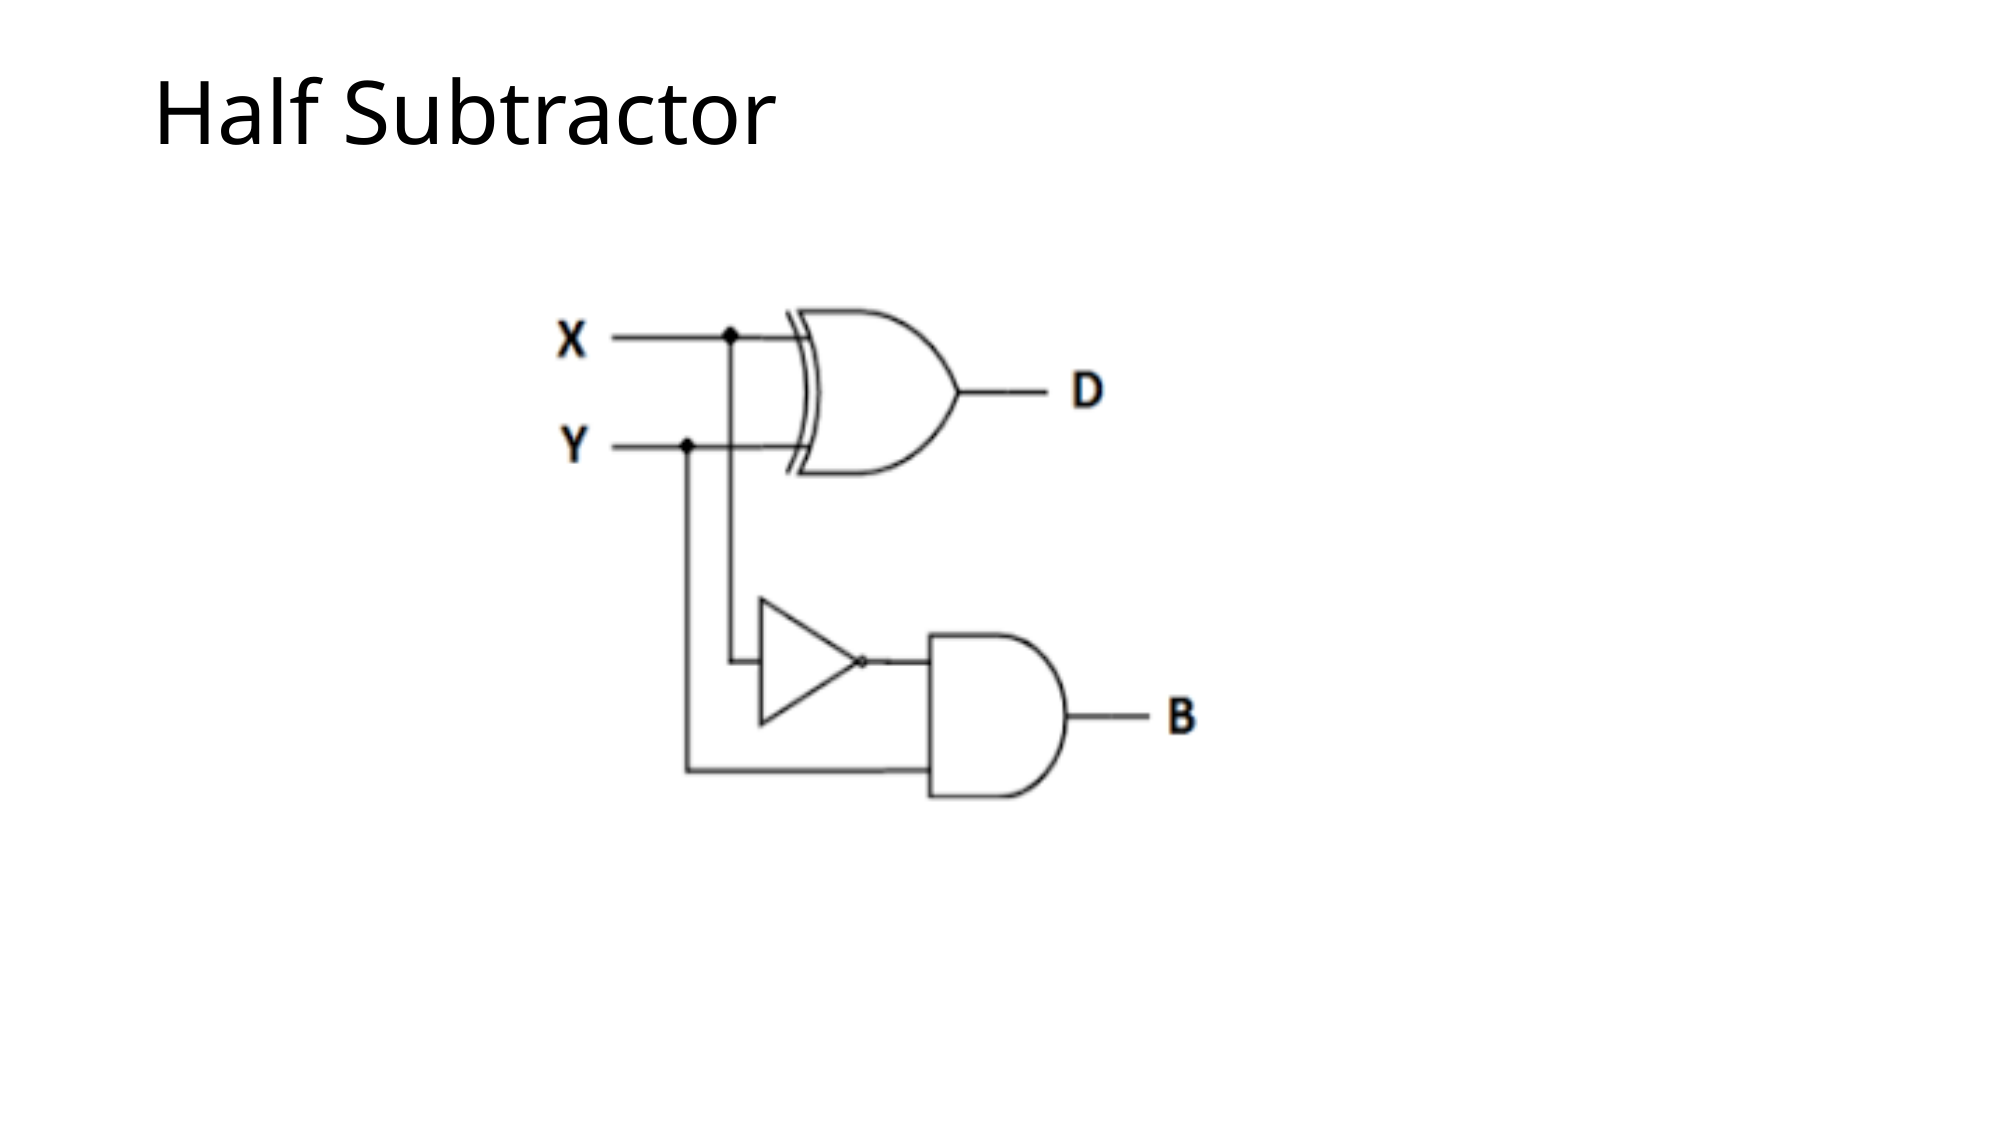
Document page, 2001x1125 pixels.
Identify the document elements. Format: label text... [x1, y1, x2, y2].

title Half Subtractor [137, 59, 1863, 278]
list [512, 277, 1254, 850]
